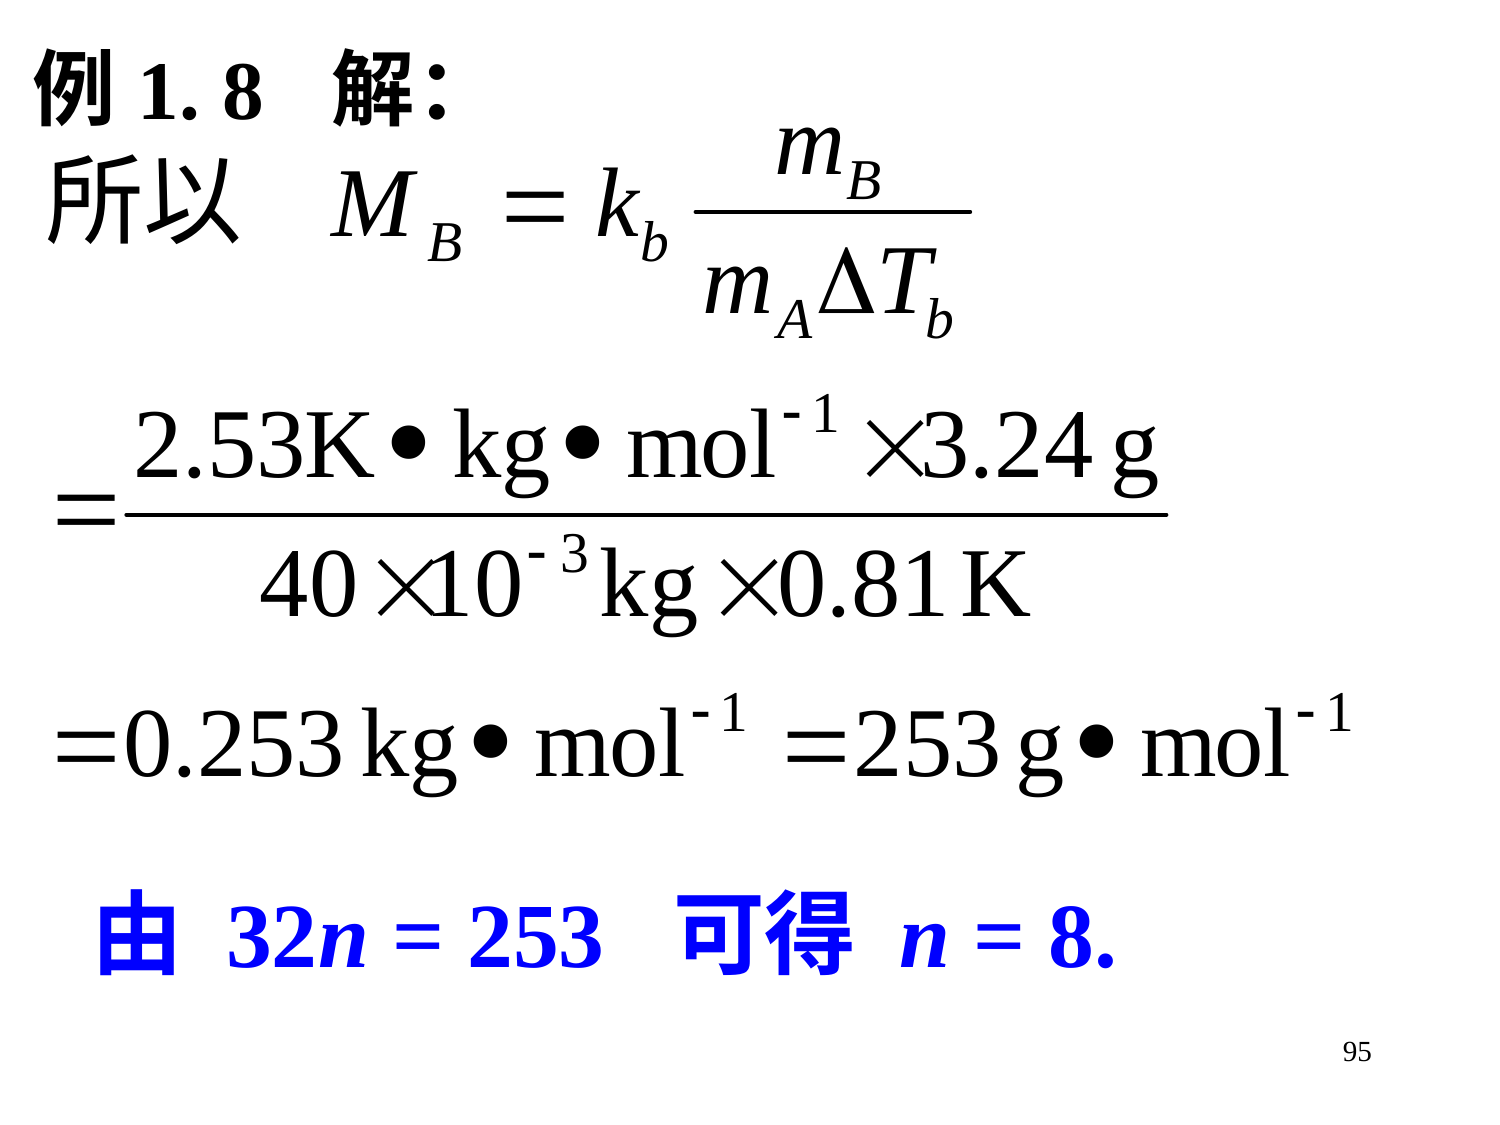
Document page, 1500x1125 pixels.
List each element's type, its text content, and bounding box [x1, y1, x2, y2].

text_box 例1. 8 解： [17, 18, 431, 144]
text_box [33, 78, 1365, 820]
text_box 由 32n = 253 可得 n = 8. [76, 857, 1188, 994]
slide_number 95 [1074, 1025, 1388, 1100]
